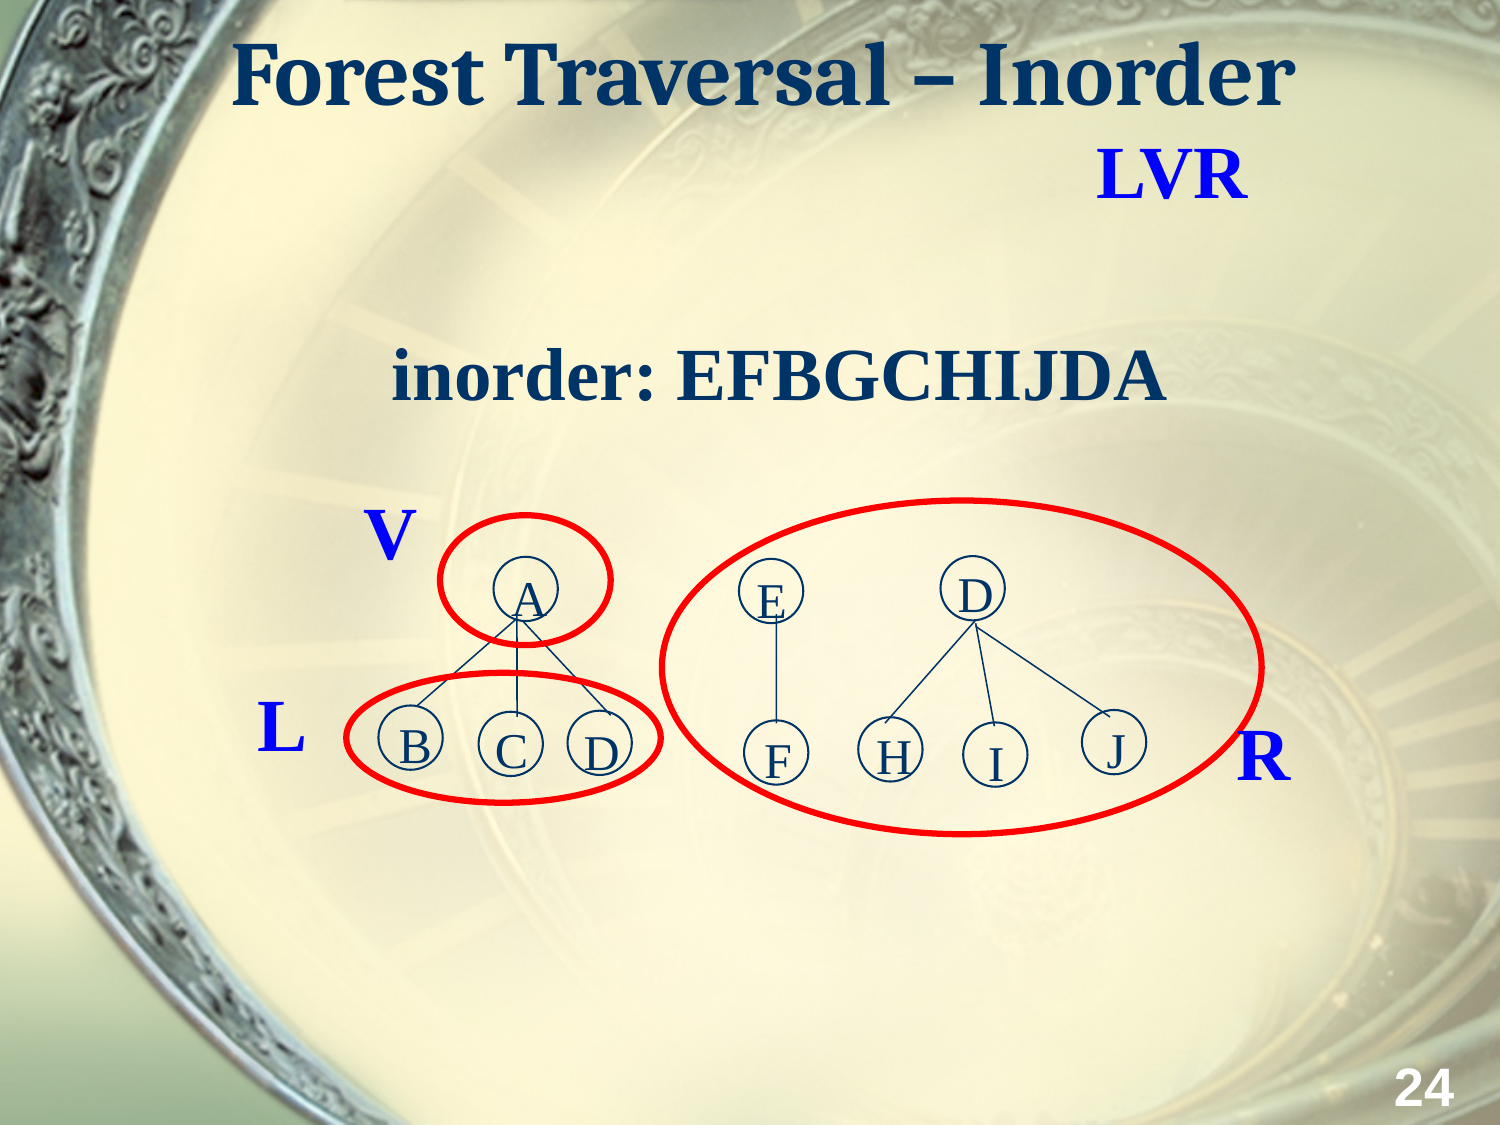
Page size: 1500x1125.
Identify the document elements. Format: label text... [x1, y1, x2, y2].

text_box Forest Traversal – Inorder [163, 19, 1365, 207]
text_box LVR [1081, 115, 1264, 221]
text_box [346, 672, 661, 803]
text_box L [242, 669, 323, 775]
text_box inorder: EFBGCHIJDA [377, 318, 1184, 424]
slide_number 24 [1376, 1044, 1473, 1125]
text_box V [349, 477, 434, 583]
picture [0, 0, 1500, 1125]
text_box [440, 515, 611, 646]
text_box F [749, 786, 768, 796]
text_box R [1221, 697, 1306, 803]
text_box D [604, 775, 635, 789]
text_box [661, 500, 1262, 835]
